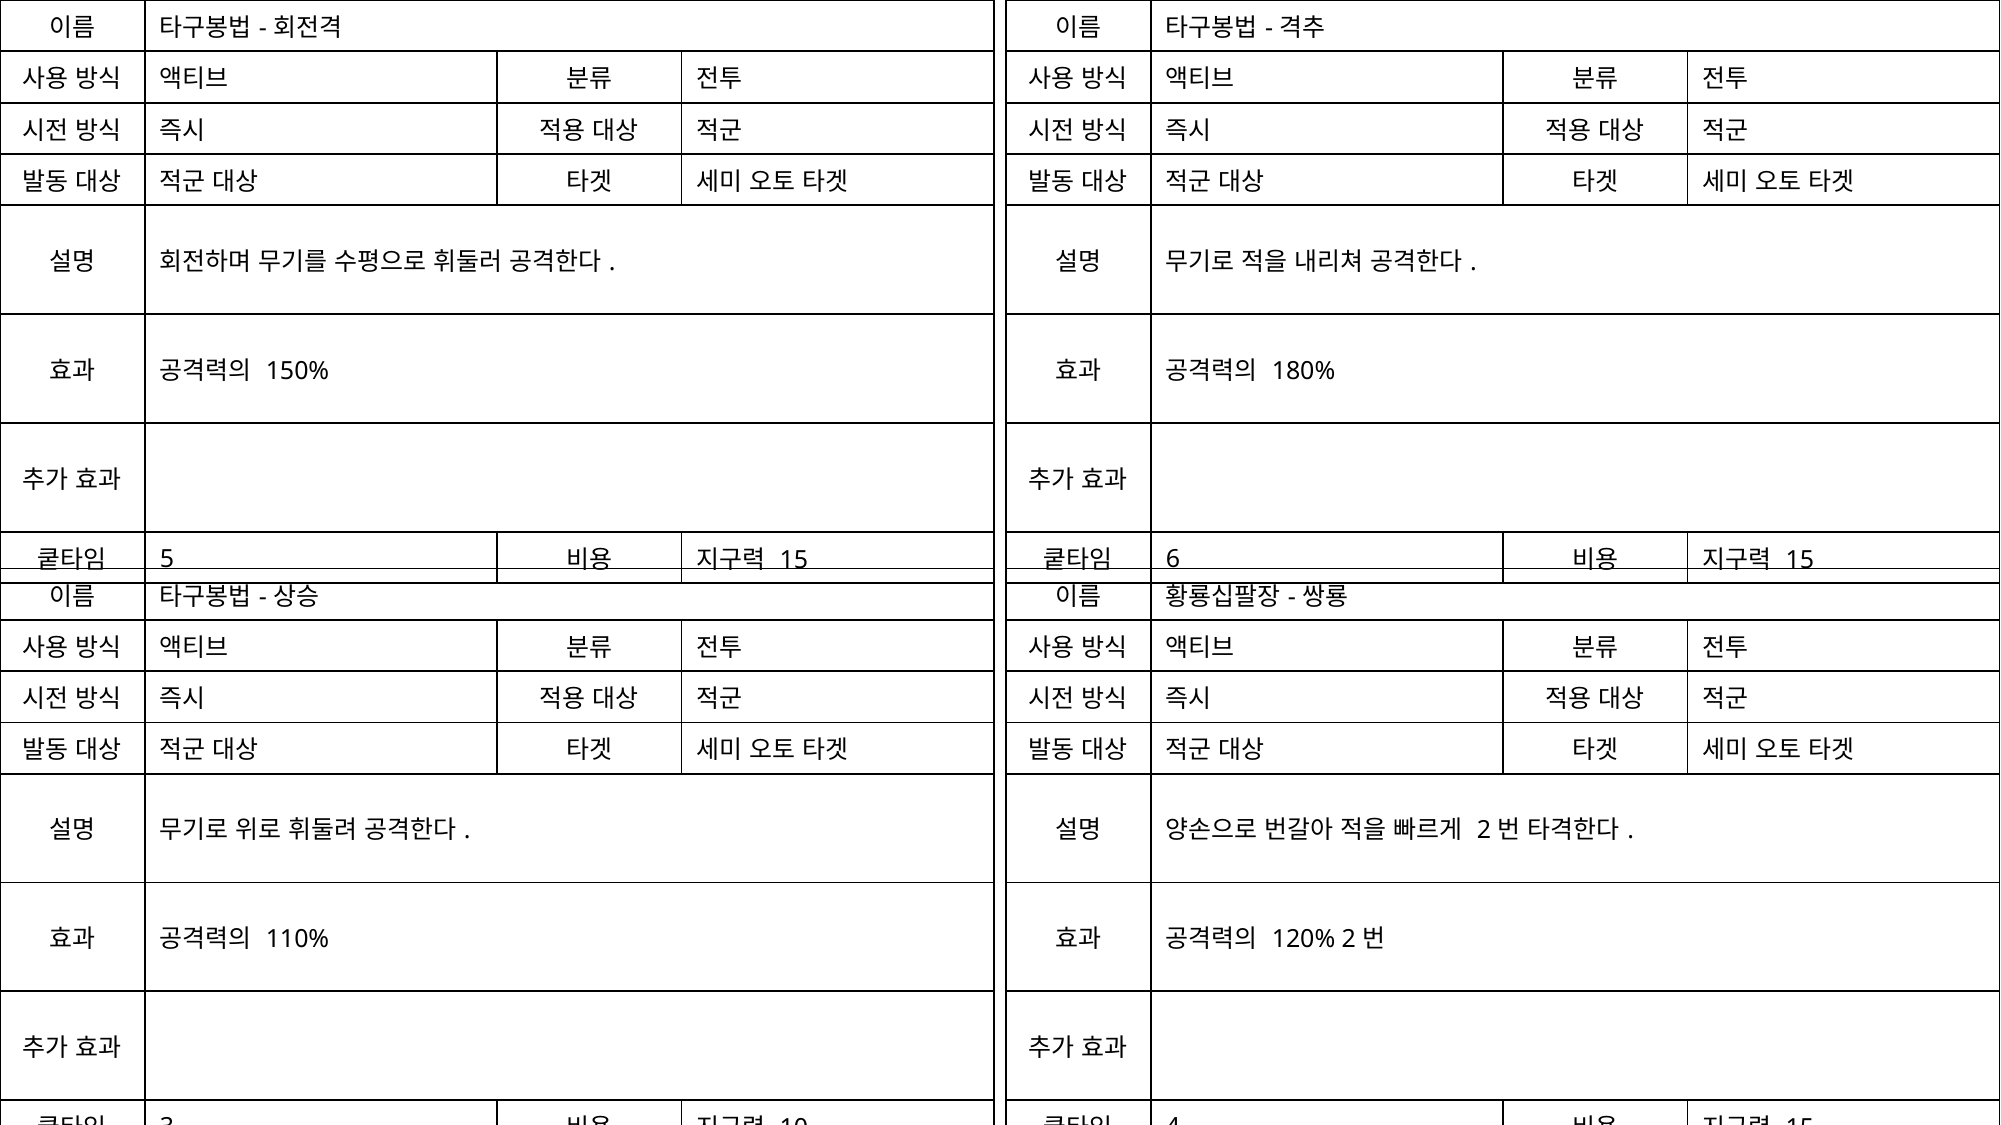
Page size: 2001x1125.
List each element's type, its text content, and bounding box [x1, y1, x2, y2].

table_cell 적용 대상 [1504, 672, 1687, 722]
table_cell 쿹타임 [1007, 533, 1150, 568]
table_cell 효과 [1, 315, 144, 422]
table_cell 전투 [1688, 621, 1999, 670]
table_cell 사용 방식 [1007, 621, 1150, 670]
table_cell 지구력 10 [682, 1101, 993, 1125]
table_cell 적군 대상 [146, 723, 496, 773]
table_cell 적군 대상 [1152, 155, 1502, 204]
table_cell 시전 방식 [1007, 104, 1150, 153]
table_cell 적군 대상 [146, 155, 496, 204]
table_header 이름 [1, 569, 144, 619]
table_cell 전투 [1688, 52, 1999, 102]
table_cell 발동 대상 [1, 155, 144, 204]
table_cell 공격력의 120% 2번 [1152, 883, 1999, 990]
table_cell 효과 [1007, 883, 1150, 990]
table_cell 설명 [1, 206, 144, 313]
table_cell 세미 오토 타겟 [1688, 155, 1999, 204]
table_cell 즉시 [146, 672, 496, 722]
table_cell 적군 [1688, 104, 1999, 153]
table_cell 5 [146, 533, 496, 568]
table_cell 타겟 [1504, 155, 1687, 204]
table_header 타구봉법-회전격 [146, 1, 993, 50]
table_cell 액티브 [1152, 621, 1502, 670]
table_cell 지구력 15 [682, 533, 993, 568]
table_cell [1152, 992, 1999, 1099]
table_cell 발동 대상 [1, 723, 144, 773]
table_cell 공격력의 150% [146, 315, 993, 422]
table_cell 액티브 [146, 621, 496, 670]
table_cell 세미 오토 타겟 [682, 723, 993, 773]
table_cell 적용 대상 [498, 672, 681, 722]
table_cell 액티브 [146, 52, 496, 102]
table_cell 설명 [1007, 775, 1150, 882]
table_cell 비용 [1504, 533, 1687, 568]
table_header 타구봉법-상승 [146, 569, 993, 619]
table_cell 세미 오토 타겟 [1688, 723, 1999, 773]
table_cell 전투 [682, 621, 993, 670]
table_cell 3 [146, 1101, 496, 1125]
table_cell 지구력 15 [1688, 533, 1999, 568]
table_cell 적용 대상 [498, 104, 681, 153]
table_cell 쿹타임 [1, 1101, 144, 1125]
table_cell 발동 대상 [1007, 155, 1150, 204]
table_cell 설명 [1, 775, 144, 882]
table_cell 공격력의 180% [1152, 315, 1999, 422]
table_cell 추가 효과 [1, 424, 144, 531]
table_header 타구봉법-격추 [1152, 1, 1999, 50]
table_cell 회전하며 무기를 수평으로 휘둘러 공격한다. [146, 206, 993, 313]
table_cell 즉시 [1152, 104, 1502, 153]
table_cell 시전 방식 [1007, 672, 1150, 722]
table_header 이름 [1007, 1, 1150, 50]
table_cell [1152, 424, 1999, 531]
table_cell 분류 [498, 621, 681, 670]
table_cell 비용 [498, 1101, 681, 1125]
table_cell 적군 대상 [1152, 723, 1502, 773]
table_cell [146, 992, 993, 1099]
table_cell 발동 대상 [1007, 723, 1150, 773]
table_cell 양손으로 번갈아 적을 빠르게 2번 타격한다. [1152, 775, 1999, 882]
table_cell 적군 [1688, 672, 1999, 722]
table_cell 시전 방식 [1, 672, 144, 722]
table_cell 세미 오토 타겟 [682, 155, 993, 204]
table_cell 적군 [682, 104, 993, 153]
table_cell 타겟 [1504, 723, 1687, 773]
table_cell [146, 424, 993, 531]
table_cell 무기로 위로 휘둘려 공격한다. [146, 775, 993, 882]
table_cell 적용 대상 [1504, 104, 1687, 153]
table_cell 설명 [1007, 206, 1150, 313]
table_header 황룡십팔장-쌍룡 [1152, 569, 1999, 619]
table_cell 즉시 [1152, 672, 1502, 722]
table_cell 추가 효과 [1, 992, 144, 1099]
table_cell 타겟 [498, 723, 681, 773]
table_cell 6 [1152, 533, 1502, 568]
table_cell 추가 효과 [1007, 992, 1150, 1099]
table_cell 효과 [1, 883, 144, 990]
table_cell 분류 [498, 52, 681, 102]
table_cell 타겟 [498, 155, 681, 204]
table_cell 사용 방식 [1007, 52, 1150, 102]
table_cell 시전 방식 [1, 104, 144, 153]
table_cell 분류 [1504, 52, 1687, 102]
table_cell 즉시 [146, 104, 496, 153]
table_cell 지구력 15 [1688, 1101, 1999, 1125]
table_header 이름 [1007, 569, 1150, 619]
table_cell 추가 효과 [1007, 424, 1150, 531]
table_cell 사용 방식 [1, 52, 144, 102]
table_cell 적군 [682, 672, 993, 722]
table_header 이름 [1, 1, 144, 50]
table_cell 분류 [1504, 621, 1687, 670]
table_cell 4 [1152, 1101, 1502, 1125]
table_cell 비용 [498, 533, 681, 568]
table_cell 무기로 적을 내리쳐 공격한다. [1152, 206, 1999, 313]
table_cell 전투 [682, 52, 993, 102]
table_cell 액티브 [1152, 52, 1502, 102]
table_cell 쿹타임 [1007, 1101, 1150, 1125]
table_cell 공격력의 110% [146, 883, 993, 990]
table_cell 쿹타임 [1, 533, 144, 568]
table_cell 비용 [1504, 1101, 1687, 1125]
table_cell 사용 방식 [1, 621, 144, 670]
table_cell 효과 [1007, 315, 1150, 422]
